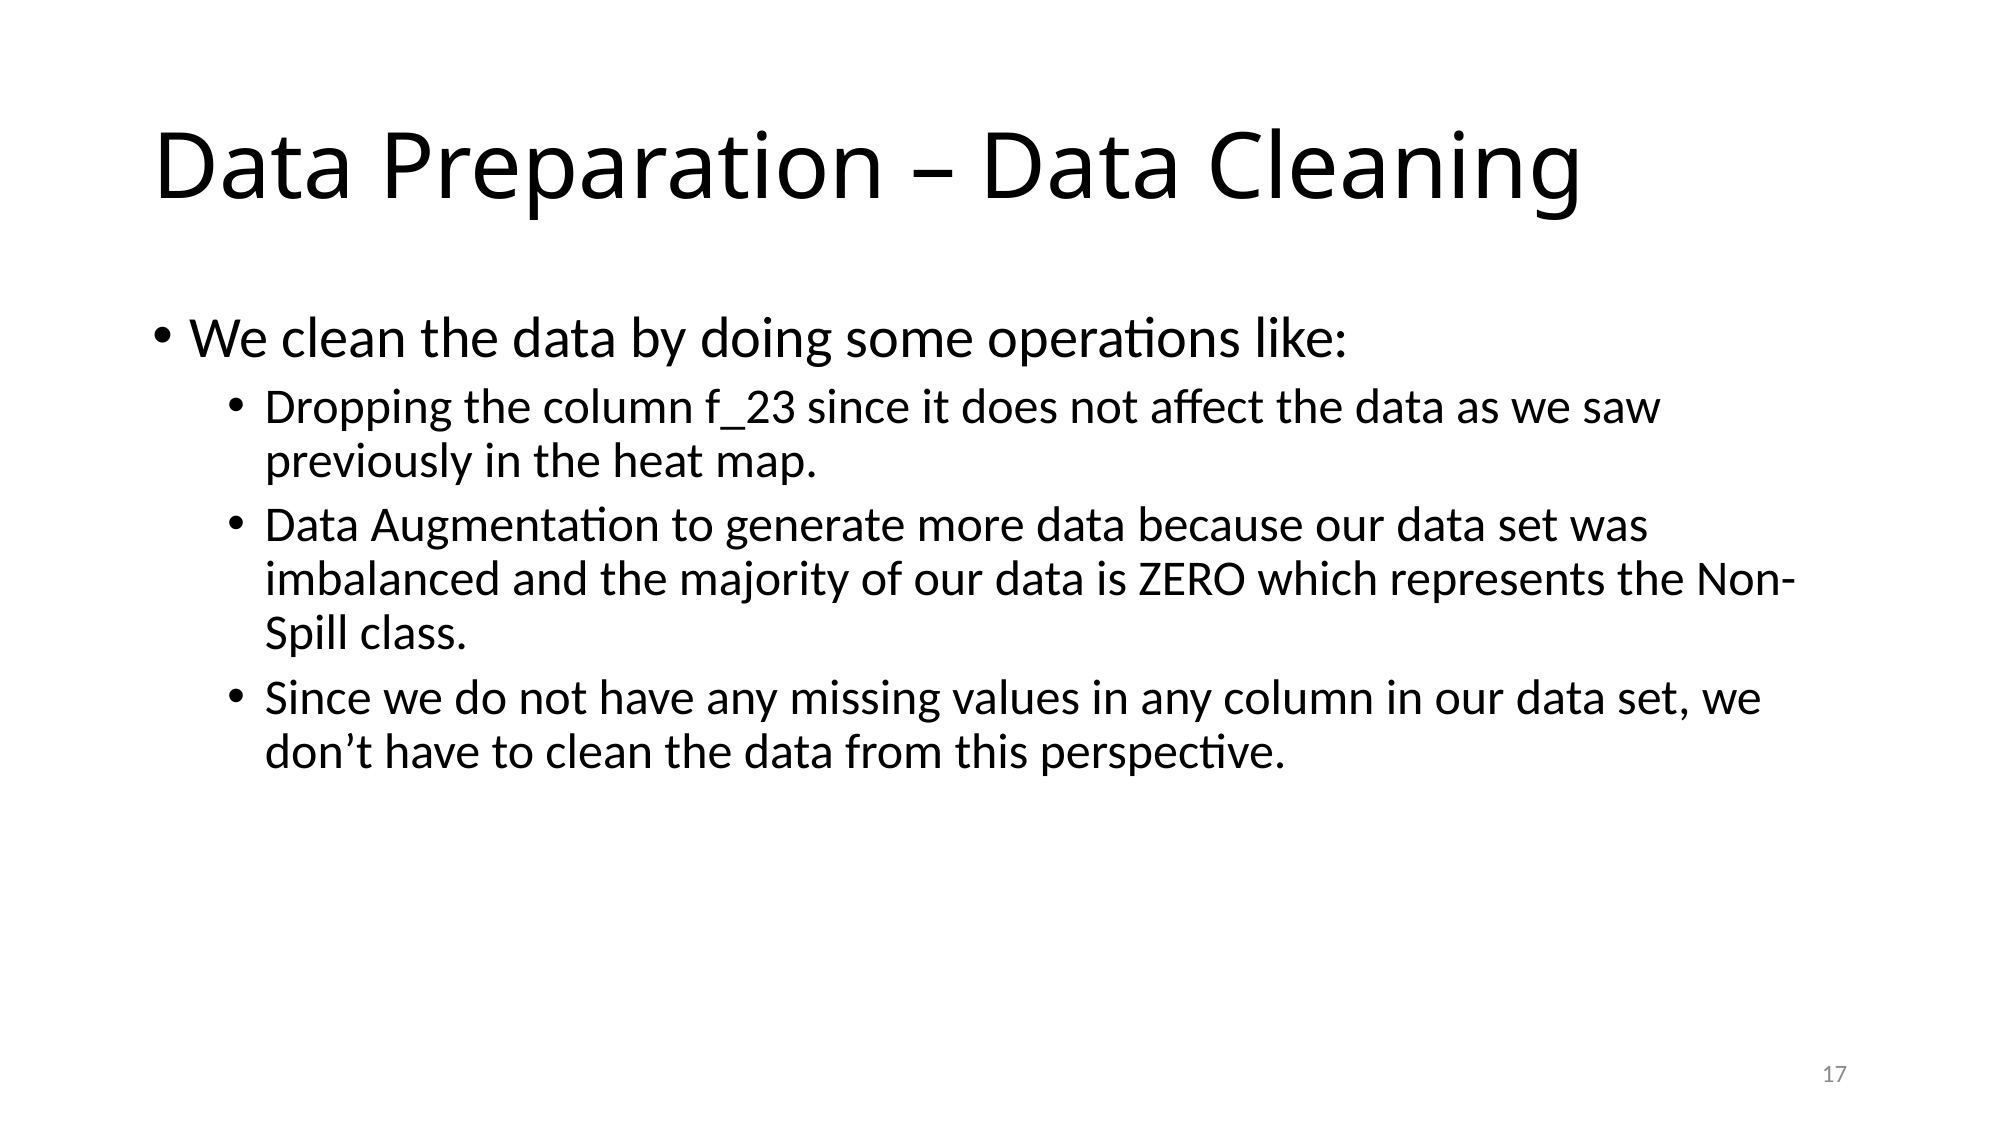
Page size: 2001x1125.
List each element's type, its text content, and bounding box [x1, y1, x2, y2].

title Data Preparation – Data Cleaning [137, 59, 1863, 278]
slide_number 17 [1412, 1042, 1863, 1103]
list We clean the data by doing some operations like: Dropping the column f_23 since it does not affect the data as we saw previously in the heat map. Data Augmentation to generate more data because our data set was imbalanced and the majority of our data is ZERO which represents the Non-Spill class. Since we do not have any missing values in any column in our data set, we don’t have to clean the data from this perspective. [137, 299, 1863, 1014]
